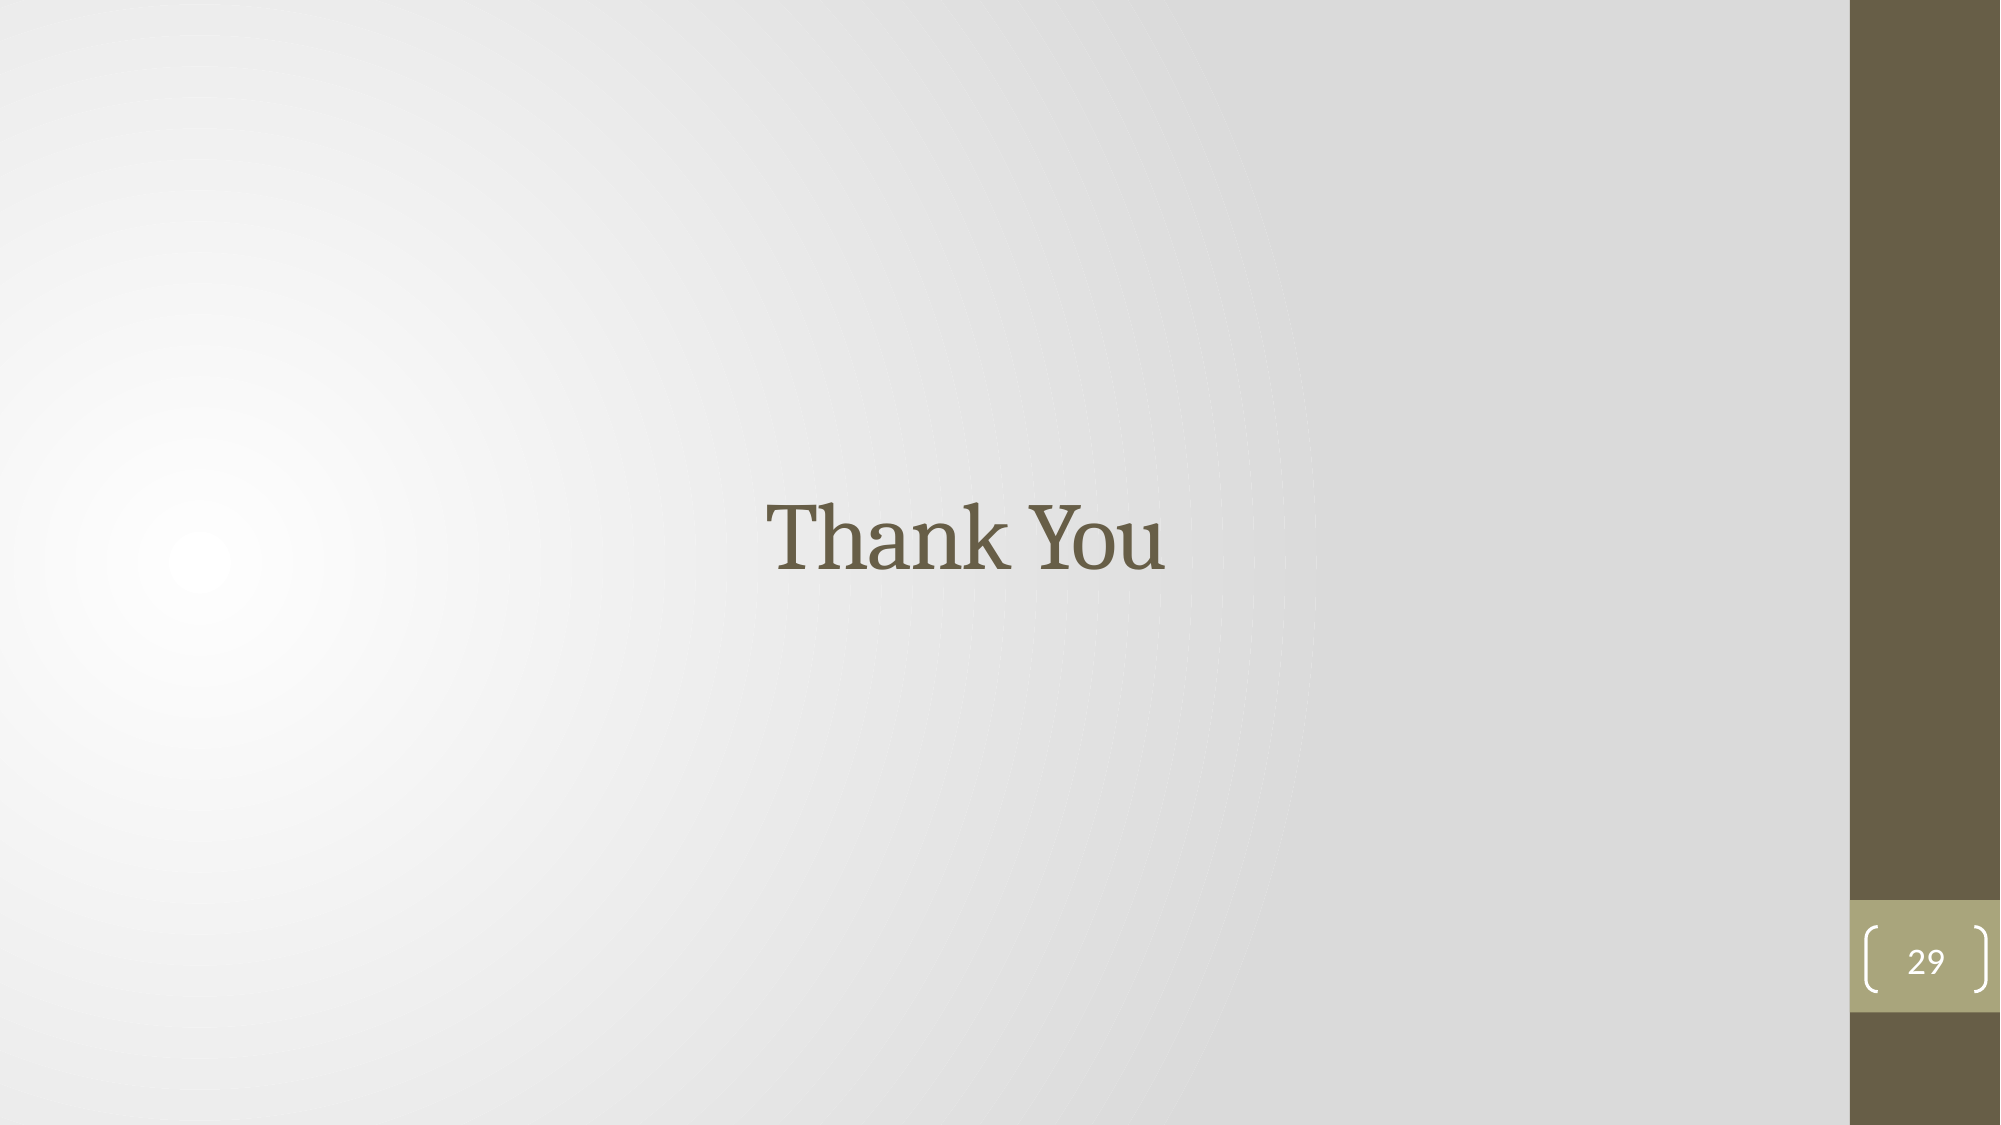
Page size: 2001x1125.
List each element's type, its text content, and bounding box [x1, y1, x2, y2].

slide_number 29 [1864, 925, 1988, 994]
title Thank You [116, 437, 1817, 625]
